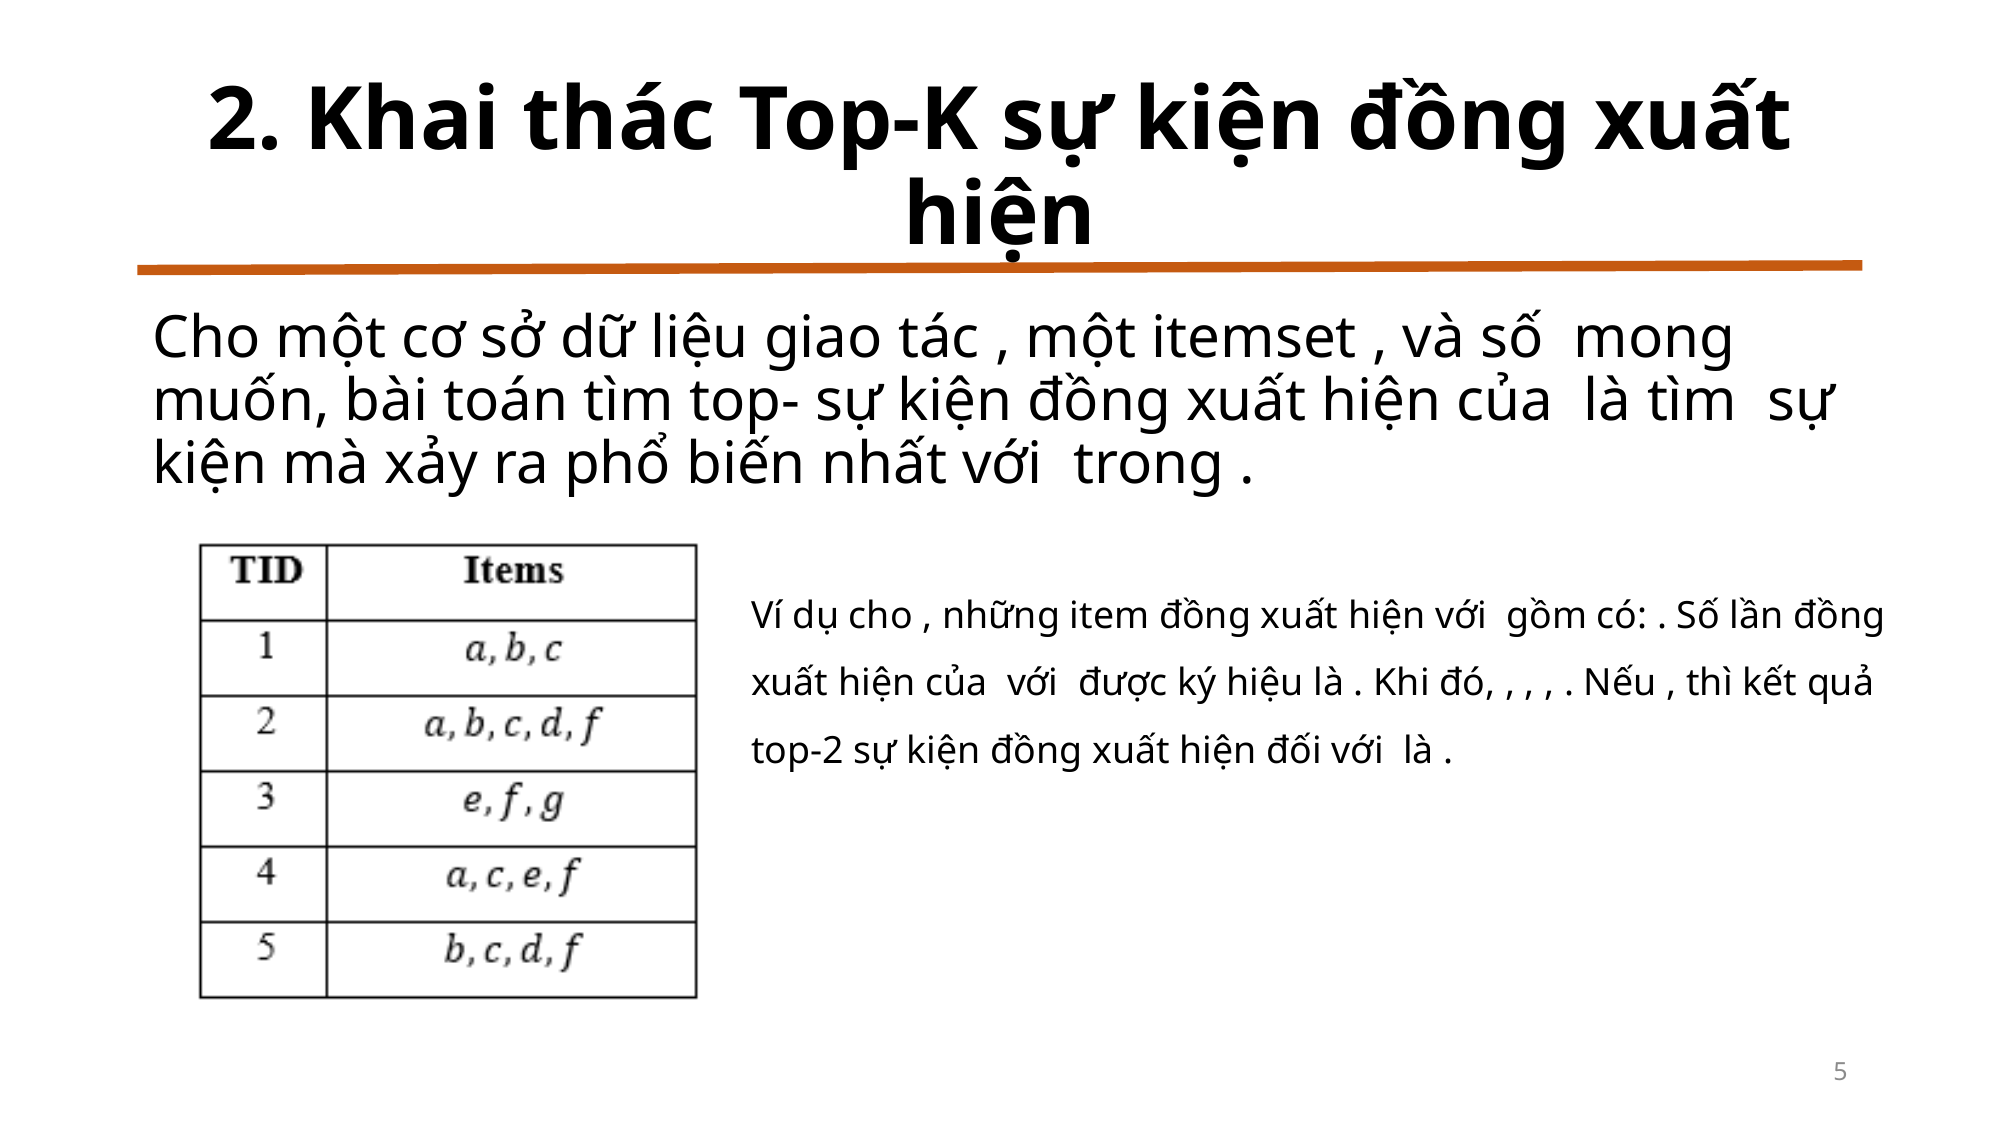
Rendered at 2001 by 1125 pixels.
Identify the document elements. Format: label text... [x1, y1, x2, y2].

slide_number 5 [1412, 1042, 1863, 1103]
title 2. Khai thác Top-K sự kiện đồng xuất hiện [137, 59, 1863, 278]
picture [183, 535, 720, 1014]
